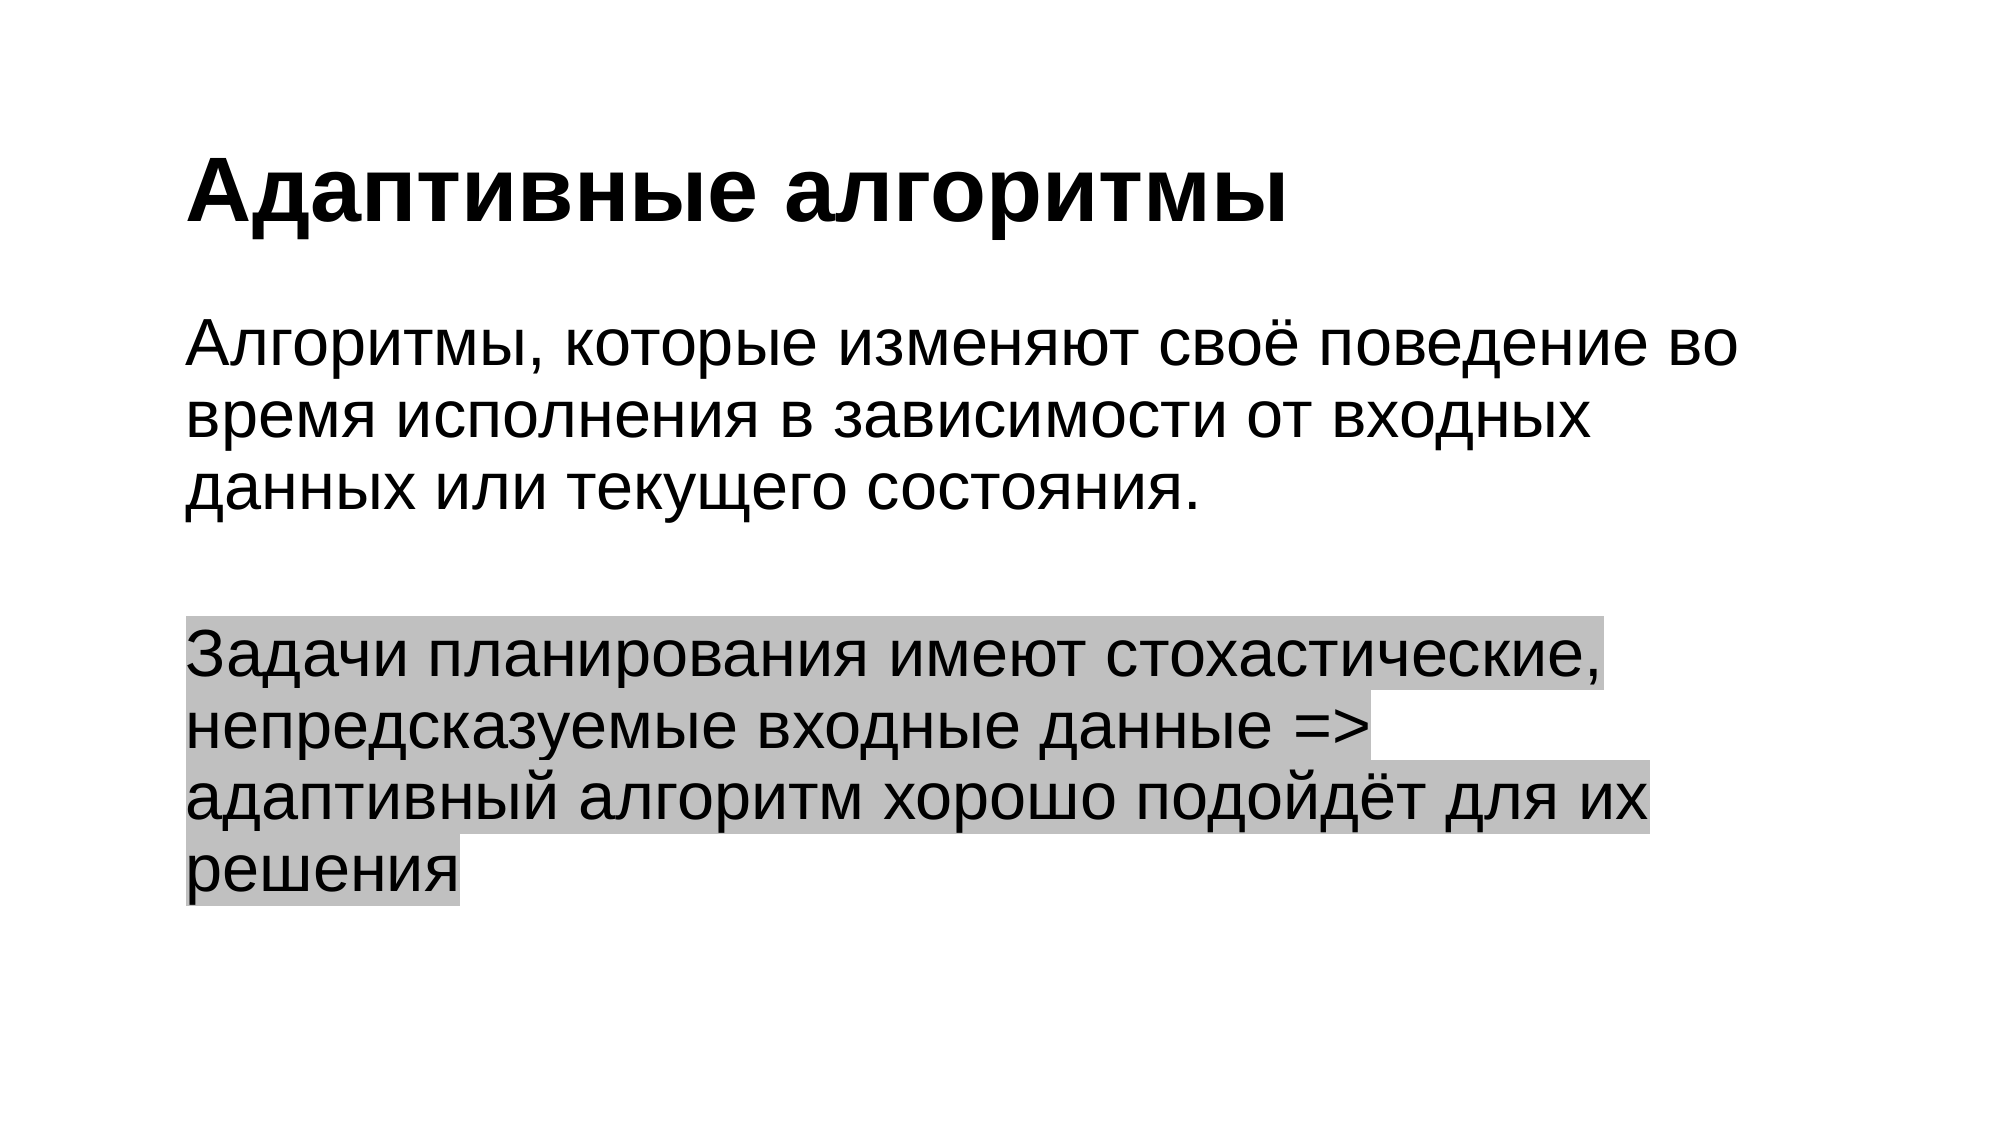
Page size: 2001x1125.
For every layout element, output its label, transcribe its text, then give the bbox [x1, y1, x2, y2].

title Адаптивные алгоритмы [170, 83, 1896, 301]
list Алгоритмы, которые изменяют своё поведение во время исполнения в зависимости от входных данных или текущего состояния. [170, 300, 1769, 563]
text_box Задачи планирования имеют стохастические, непредсказуемые входные данные => адаптивный алгоритм хорошо подойдёт для их решения [170, 611, 1769, 923]
